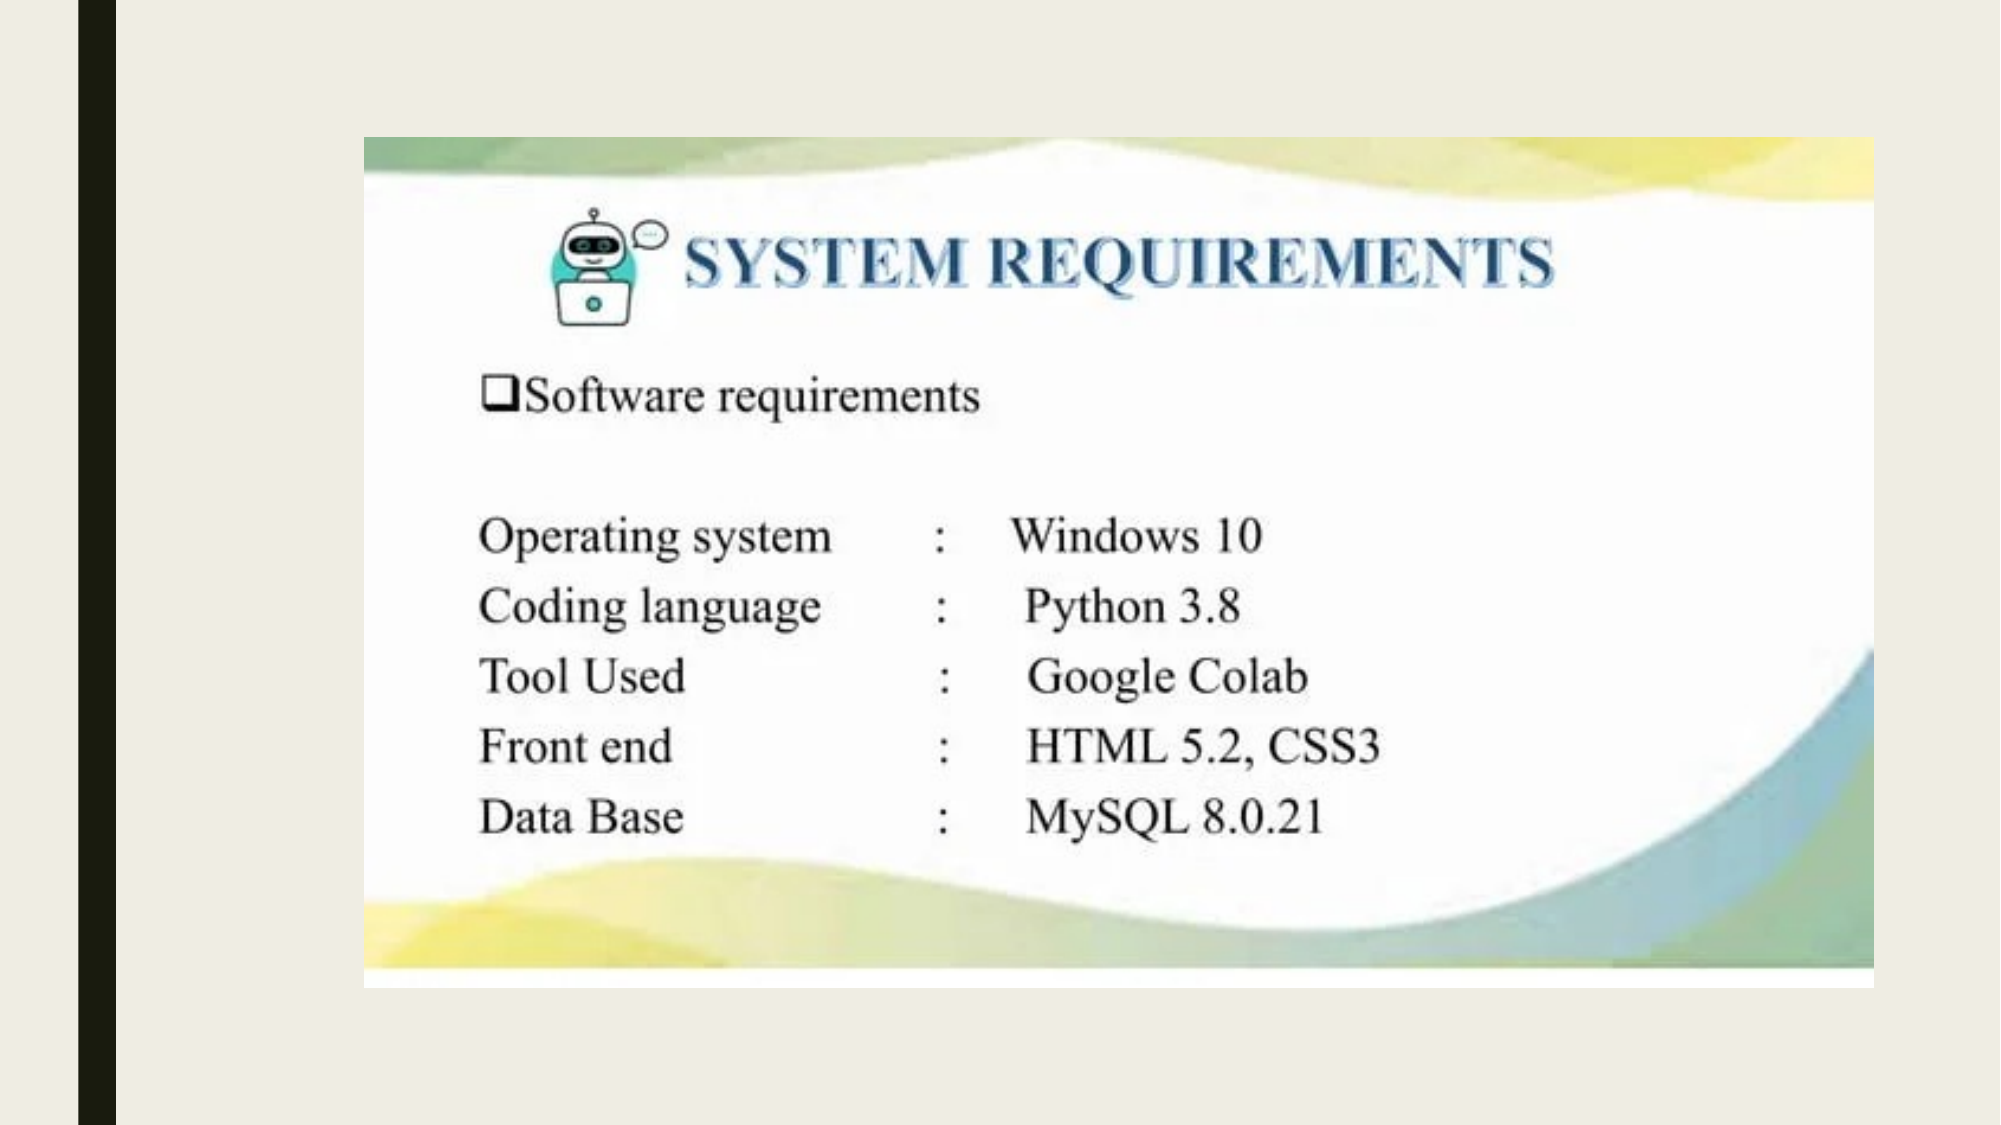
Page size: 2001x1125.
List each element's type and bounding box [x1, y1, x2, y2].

list [364, 137, 1874, 988]
